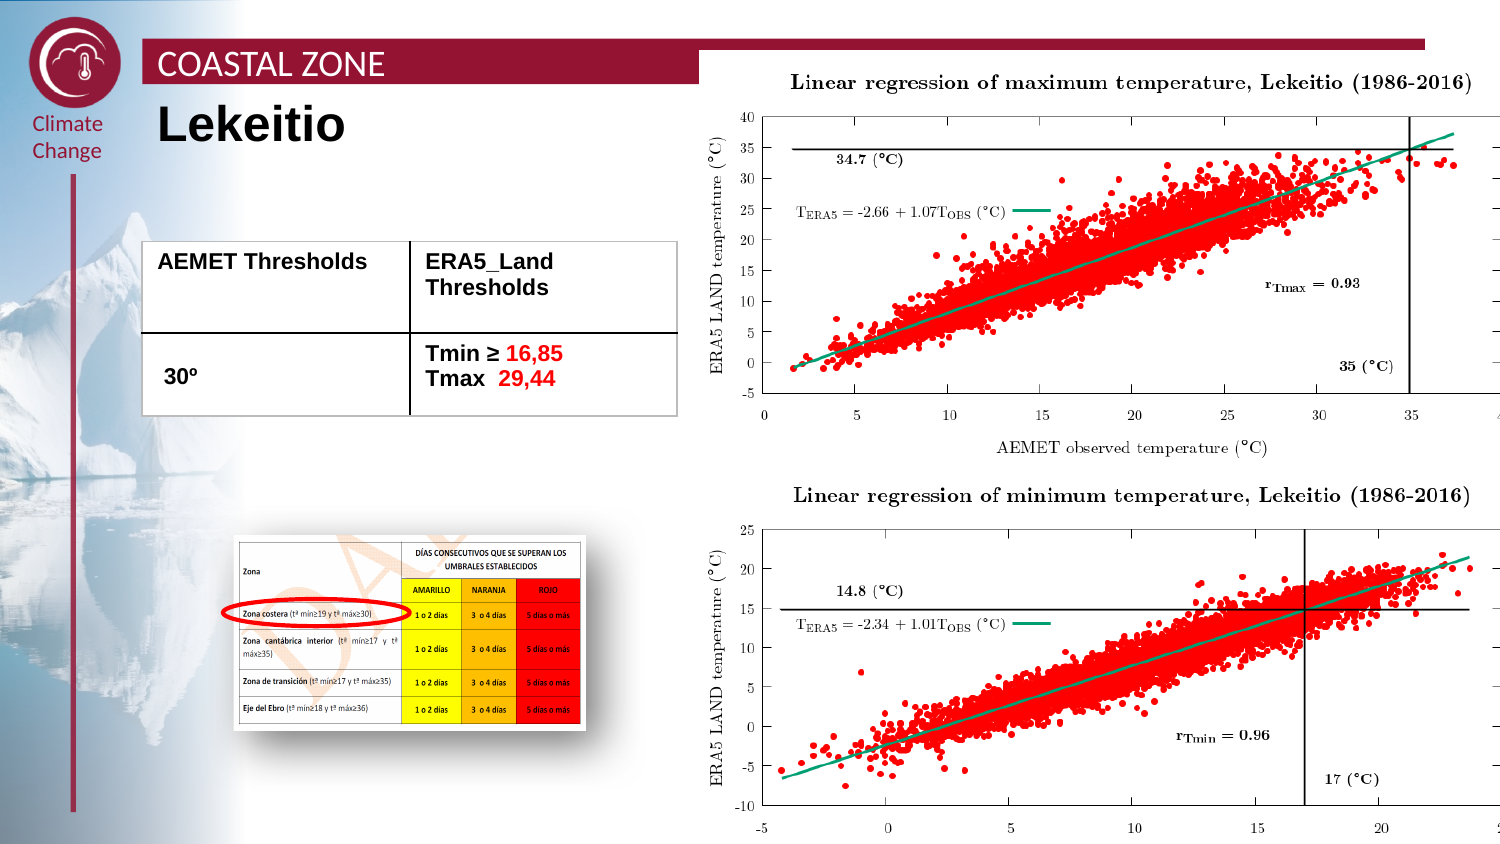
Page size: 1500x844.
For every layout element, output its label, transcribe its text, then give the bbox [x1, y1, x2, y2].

picture [19, 3, 129, 116]
picture [699, 50, 1500, 844]
picture [233, 534, 587, 732]
text_box Lekeitio [142, 84, 694, 221]
title COASTAL ZONE [142, 38, 1425, 84]
text_box [220, 605, 228, 620]
